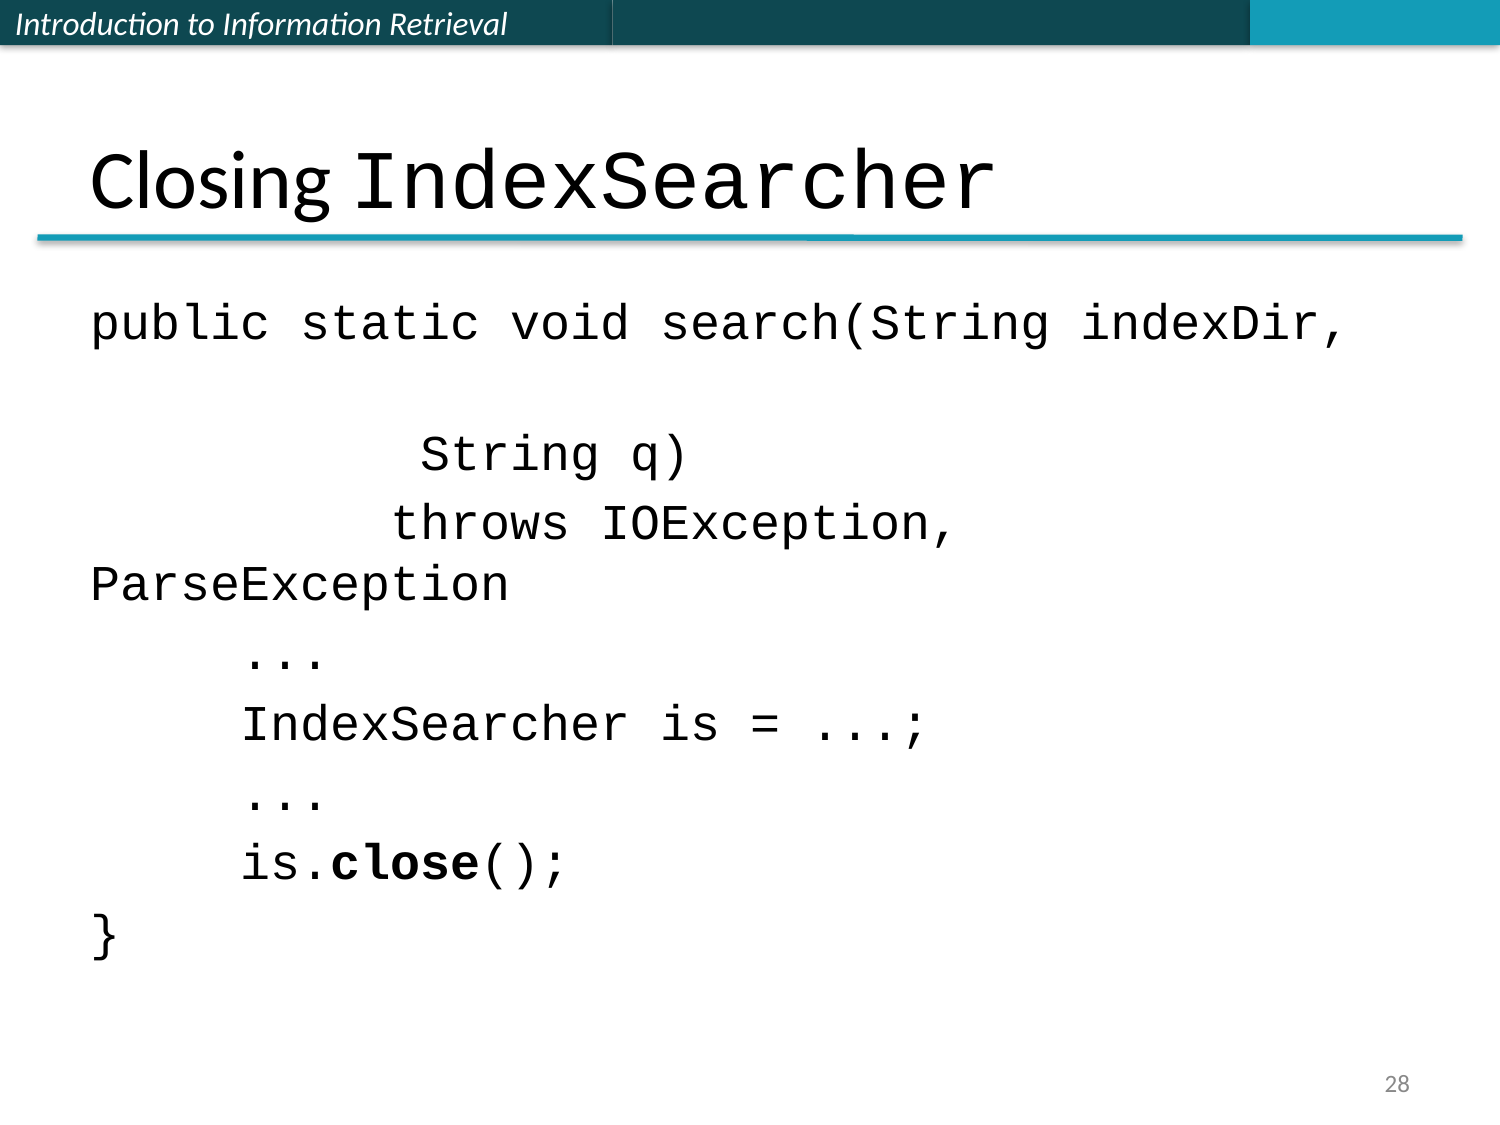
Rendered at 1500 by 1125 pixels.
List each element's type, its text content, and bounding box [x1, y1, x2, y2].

title Closing IndexSearcher [75, 45, 1425, 233]
list public static void search(String indexDir, String q) throws IOException, ParseException ... IndexSearcher is = ...; ... is.close(); } [75, 282, 1425, 1025]
slide_number 28 [1074, 1062, 1425, 1103]
